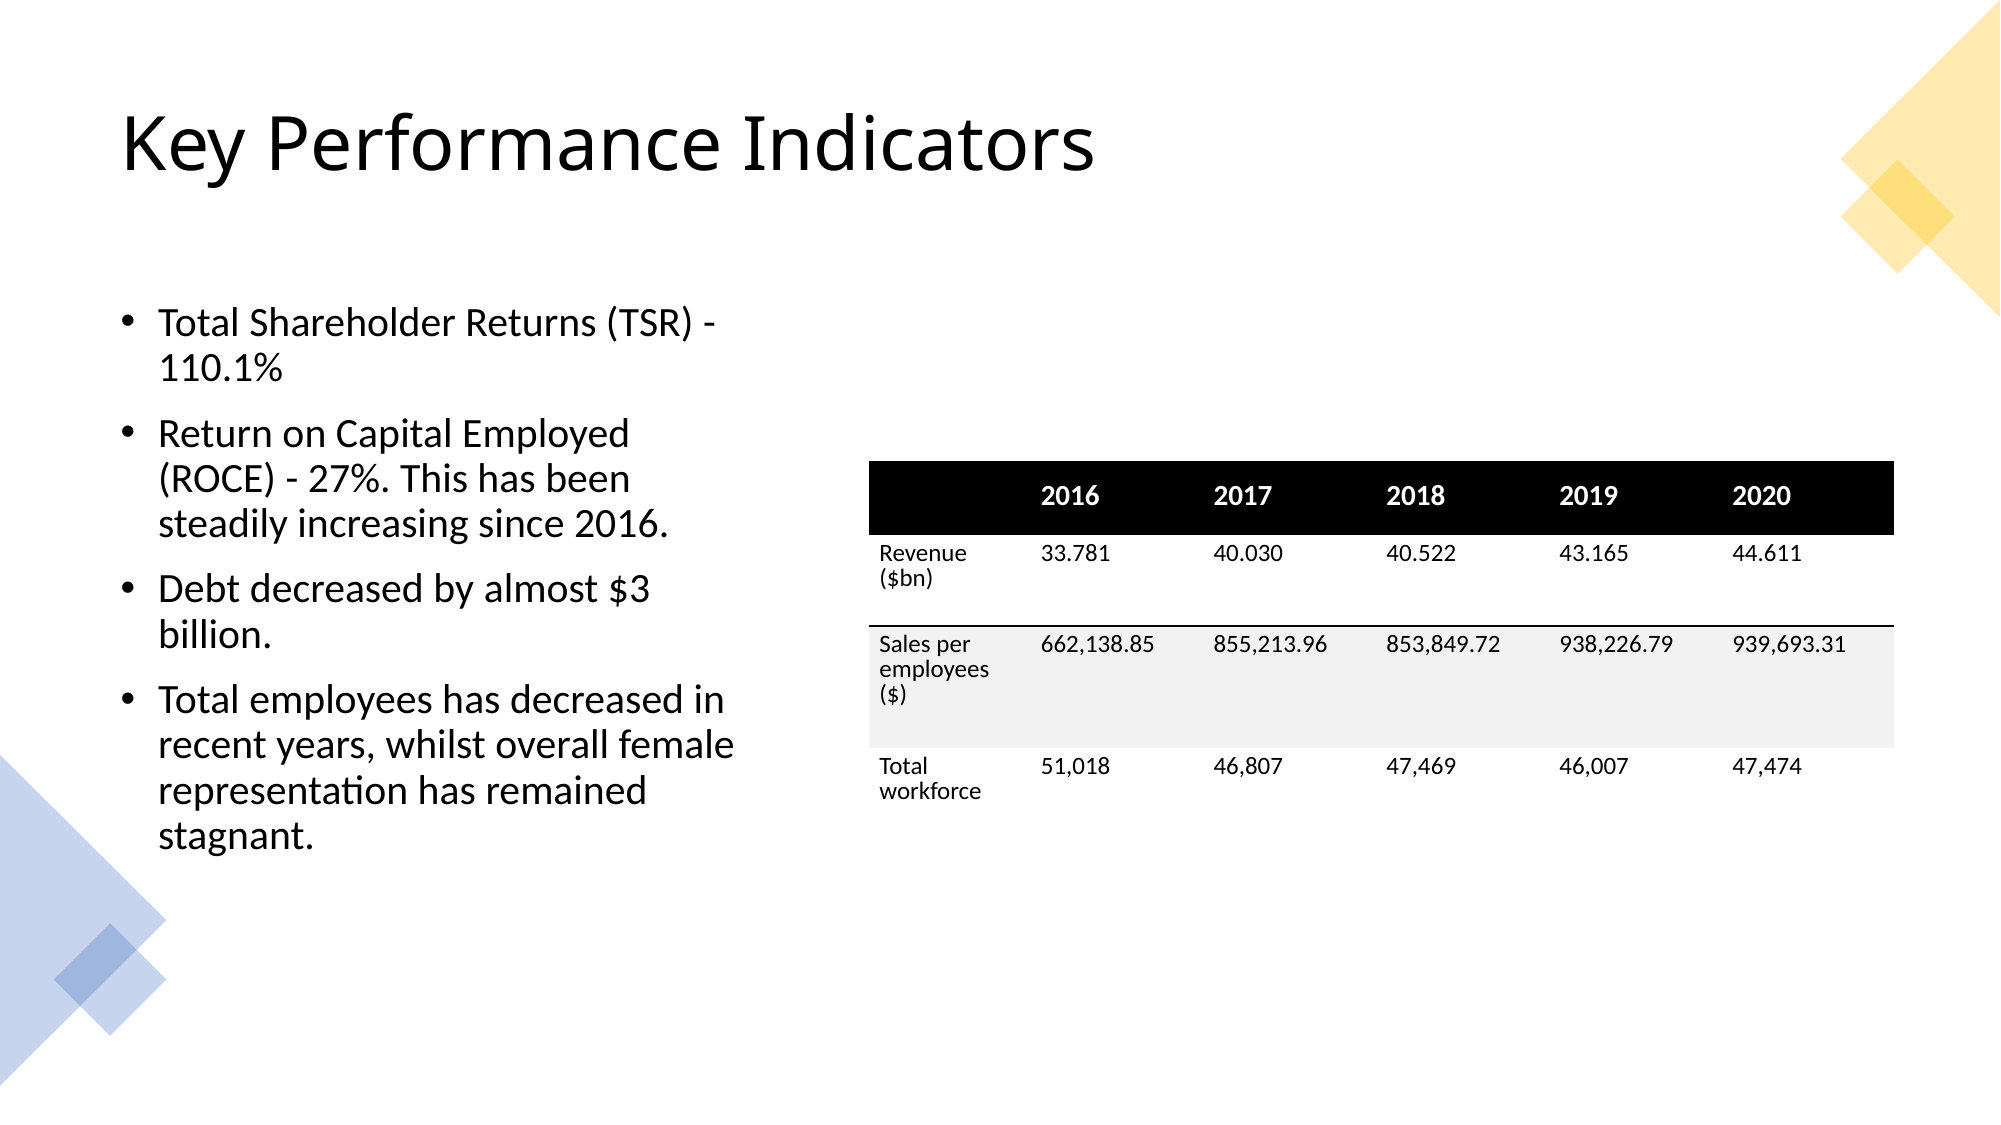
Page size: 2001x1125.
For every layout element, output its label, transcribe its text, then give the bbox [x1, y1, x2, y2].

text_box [1840, 0, 2000, 318]
table_header 2017 [1203, 461, 1376, 535]
table_cell Sales per employees ($) [869, 627, 1030, 748]
list Total Shareholder Returns (TSR) - 110.1% Return on Capital Employed (ROCE) - 27%. This has been steadily increasing since 2016. Debt decreased by almost $3 billion. Total employees has decreased in recent years, whilst overall female representation has remained stagnant. [105, 292, 763, 1014]
table_cell 44.611 [1721, 535, 1894, 625]
table_cell Total workforce [869, 748, 1030, 839]
table_cell 46,007 [1549, 748, 1721, 839]
table_cell 938,226.79 [1549, 627, 1721, 748]
table_header 2018 [1376, 461, 1549, 535]
text_box [0, 0, 2000, 1125]
table_cell 47,469 [1376, 748, 1549, 839]
table_header 2020 [1721, 461, 1894, 535]
table_cell 46,807 [1203, 748, 1376, 839]
table_cell 853,849.72 [1376, 627, 1549, 748]
table_header 2016 [1030, 461, 1203, 535]
table_header 2019 [1549, 461, 1721, 535]
table_cell 855,213.96 [1203, 627, 1376, 748]
table_cell 33.781 [1030, 535, 1203, 625]
table_cell Revenue ($bn) [869, 535, 1030, 625]
table_cell 43.165 [1549, 535, 1721, 625]
table_cell 662,138.85 [1030, 627, 1203, 748]
table_cell 939,693.31 [1721, 627, 1894, 748]
title Key Performance Indicators [105, 52, 1840, 240]
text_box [0, 754, 167, 1086]
table_cell 40.522 [1376, 535, 1549, 625]
table_cell 40.030 [1203, 535, 1376, 625]
table_cell 51,018 [1030, 748, 1203, 839]
table_cell 47,474 [1721, 748, 1894, 839]
table_header [869, 461, 1030, 535]
